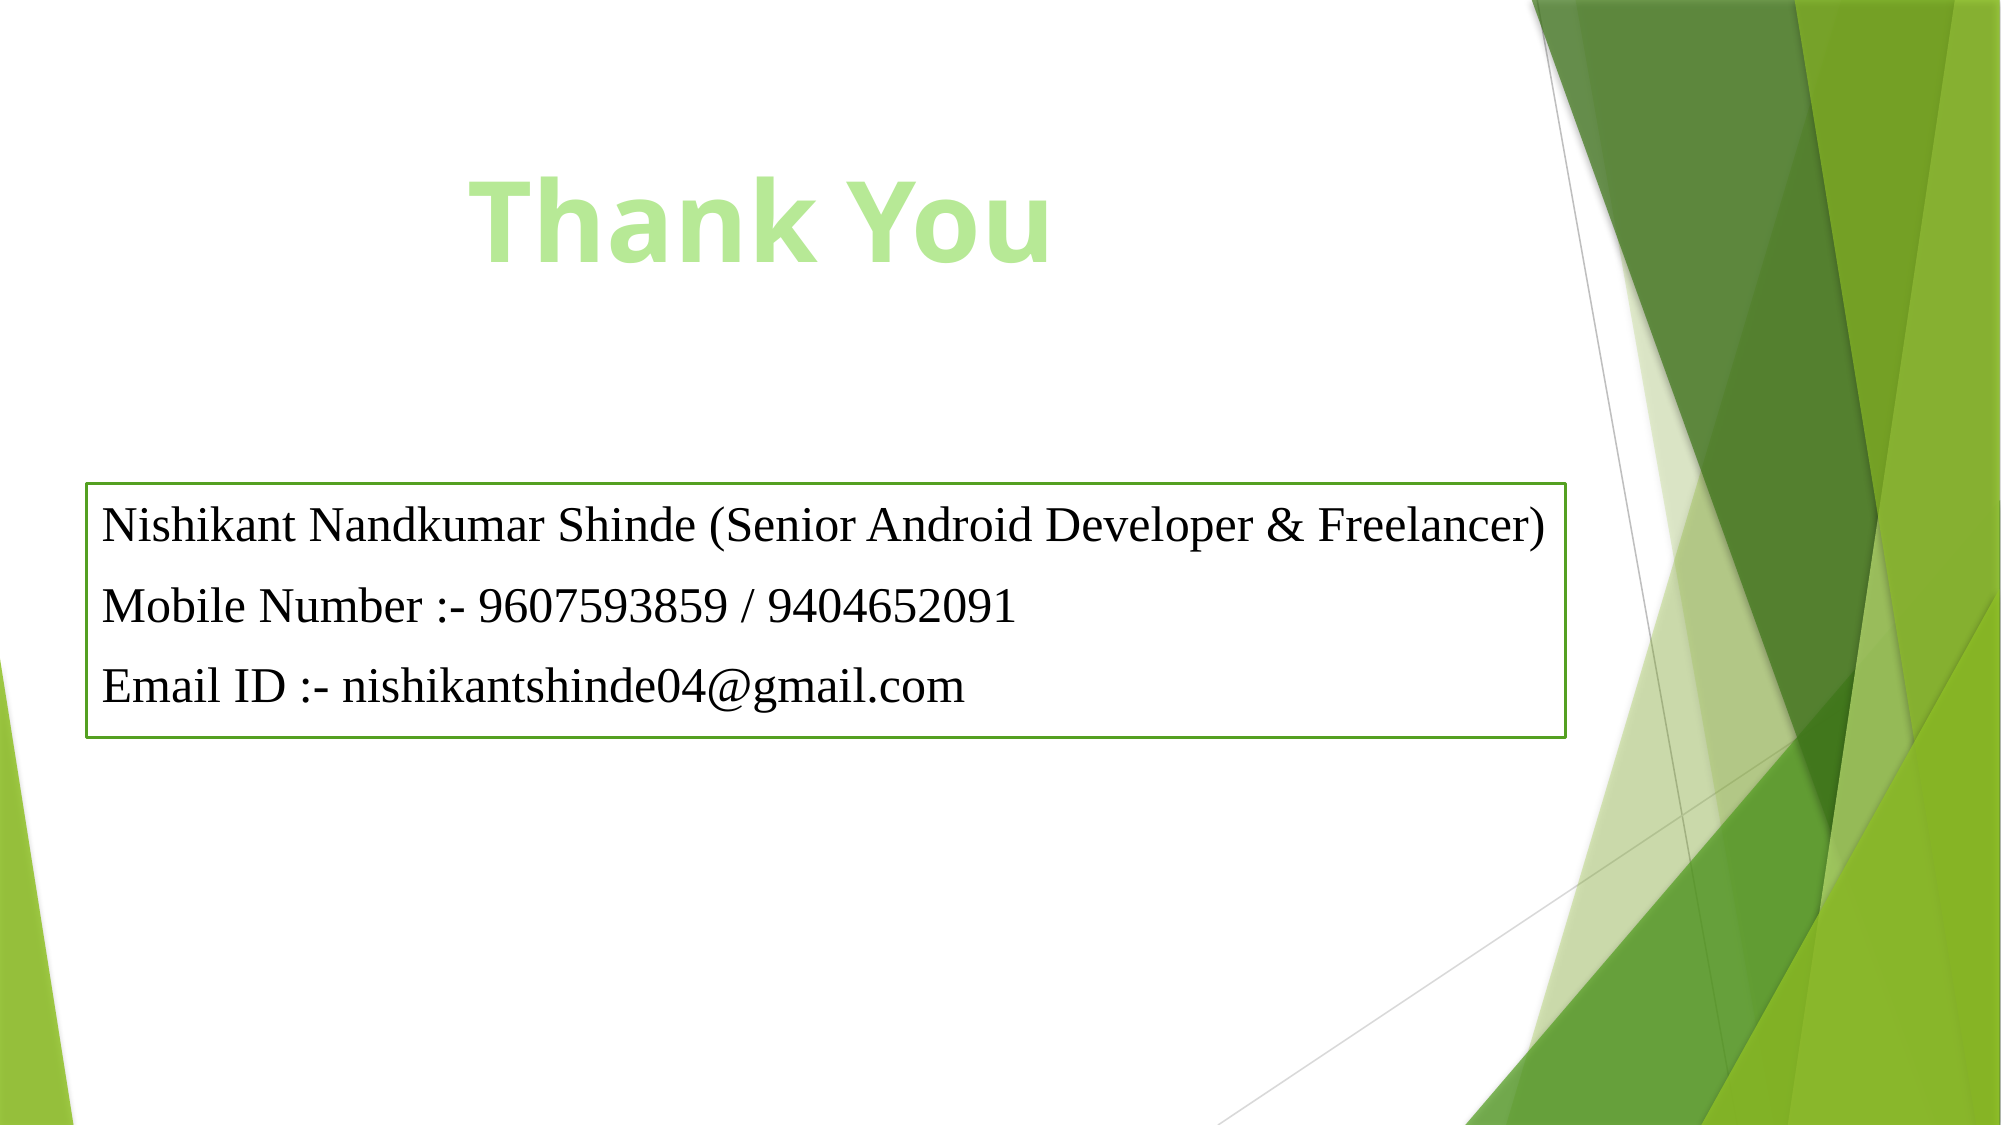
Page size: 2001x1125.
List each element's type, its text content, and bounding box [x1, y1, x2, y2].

text_box Thank You [452, 142, 1071, 293]
list Nishikant Nandkumar Shinde (Senior Android Developer & Freelancer) Mobile Number :- 9607593859 / 9404652091 Email ID :- nishikantshinde04@gmail.com [85, 482, 1567, 739]
